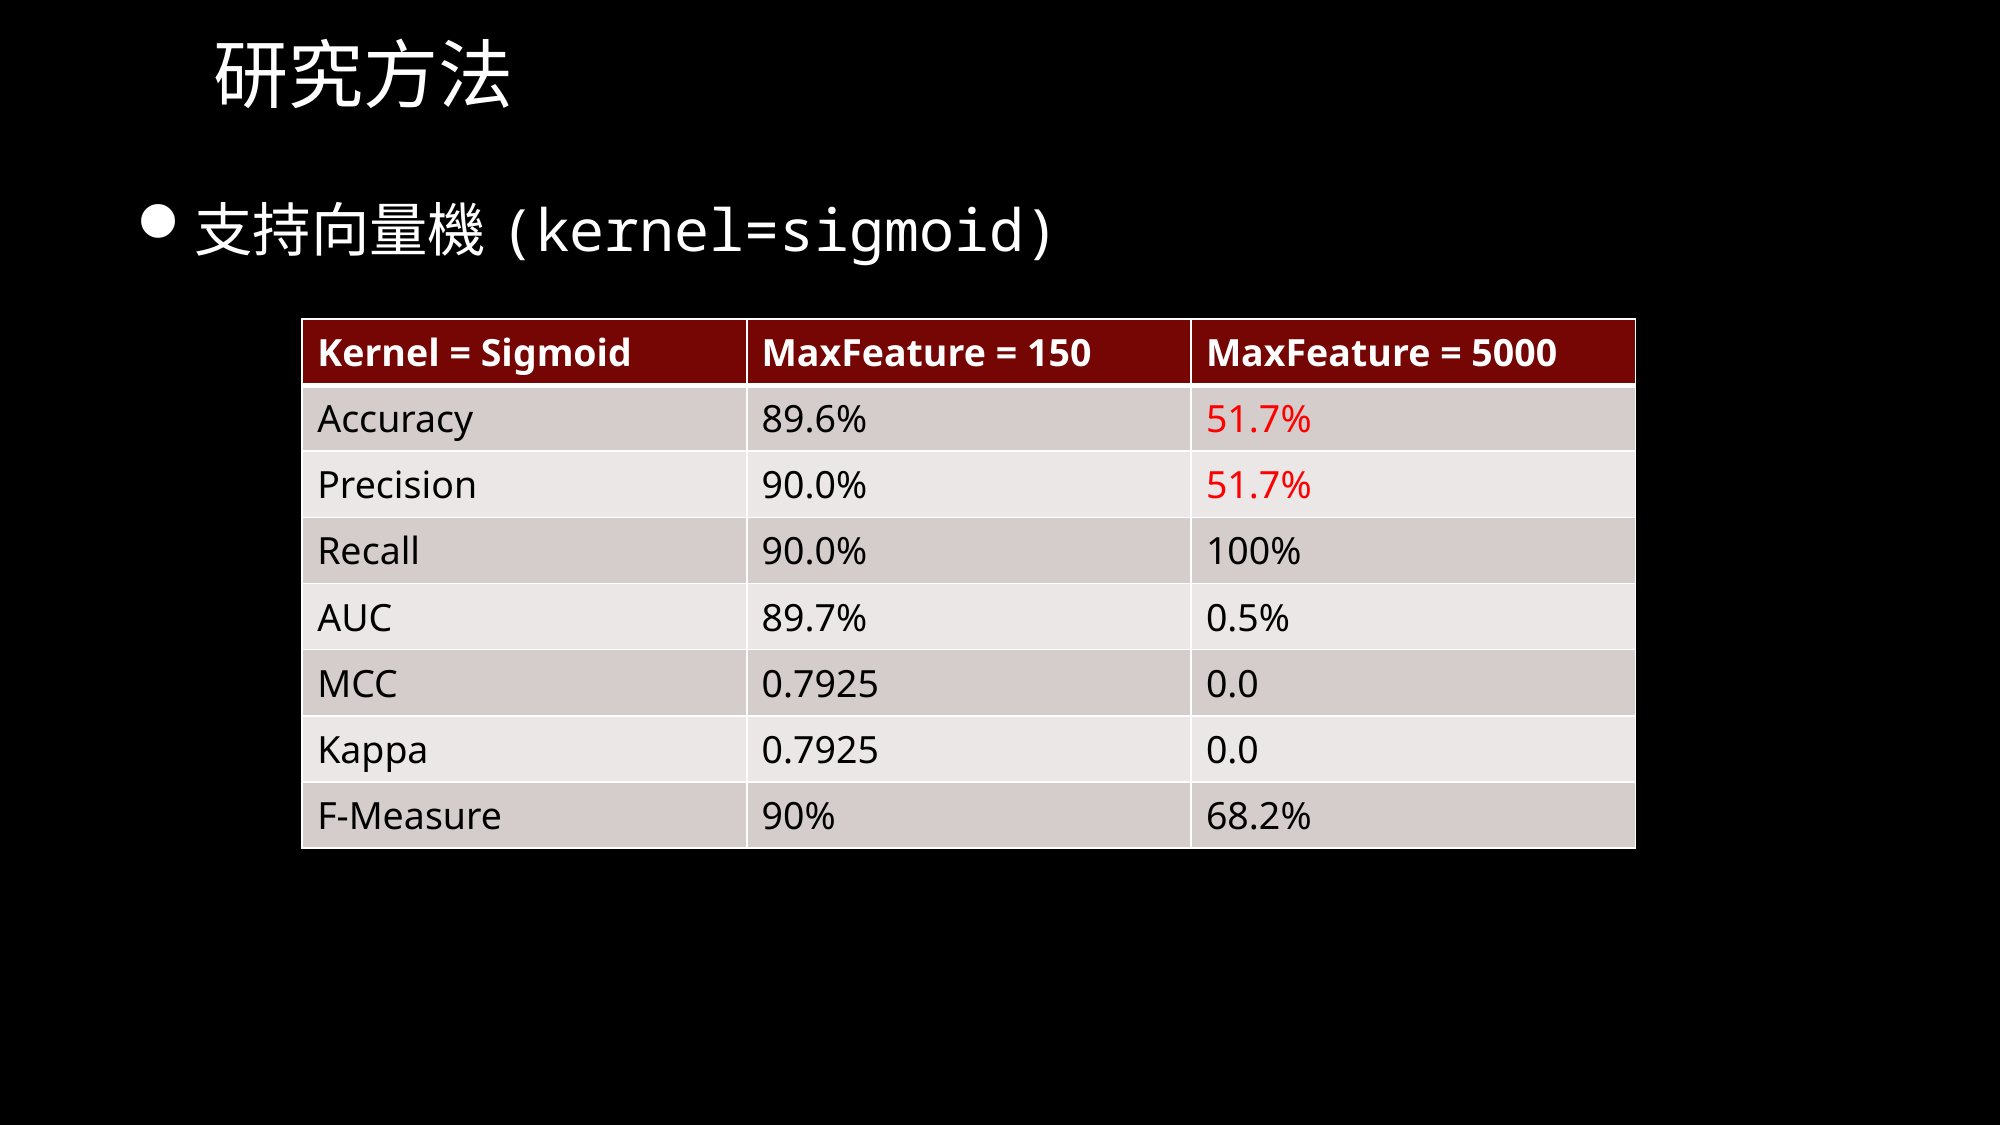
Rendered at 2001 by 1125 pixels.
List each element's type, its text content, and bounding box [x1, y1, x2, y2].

table_cell 0.7925 [748, 717, 1190, 781]
table_header Kernel = Sigmoid [303, 320, 746, 383]
table_header MaxFeature = 150 [748, 320, 1190, 383]
table_cell Accuracy [303, 388, 746, 450]
table_cell Recall [303, 518, 746, 583]
table_cell MCC [303, 650, 746, 715]
table_cell 89.7% [748, 584, 1190, 649]
table_cell 51.7% [1192, 388, 1635, 450]
table_header MaxFeature = 5000 [1192, 320, 1635, 383]
table_cell 68.2% [1192, 783, 1635, 847]
table_cell Kappa [303, 717, 746, 781]
table_cell 0.7925 [748, 650, 1190, 715]
table_cell Precision [303, 452, 746, 517]
table_cell AUC [303, 584, 746, 649]
table_cell 0.5% [1192, 584, 1635, 649]
table_cell 90% [748, 783, 1190, 847]
table_cell 51.7% [1192, 452, 1635, 517]
table_cell F-Measure [303, 783, 746, 847]
table_cell 90.0% [748, 518, 1190, 583]
table_cell 89.6% [748, 388, 1190, 450]
table_cell 100% [1192, 518, 1635, 583]
table_cell 90.0% [748, 452, 1190, 517]
table_cell 0.0 [1192, 650, 1635, 715]
text_box 支持向量機(kernel=sigmoid) [121, 185, 1075, 271]
table_cell 0.0 [1192, 717, 1635, 781]
title 研究方法 [198, 32, 548, 113]
